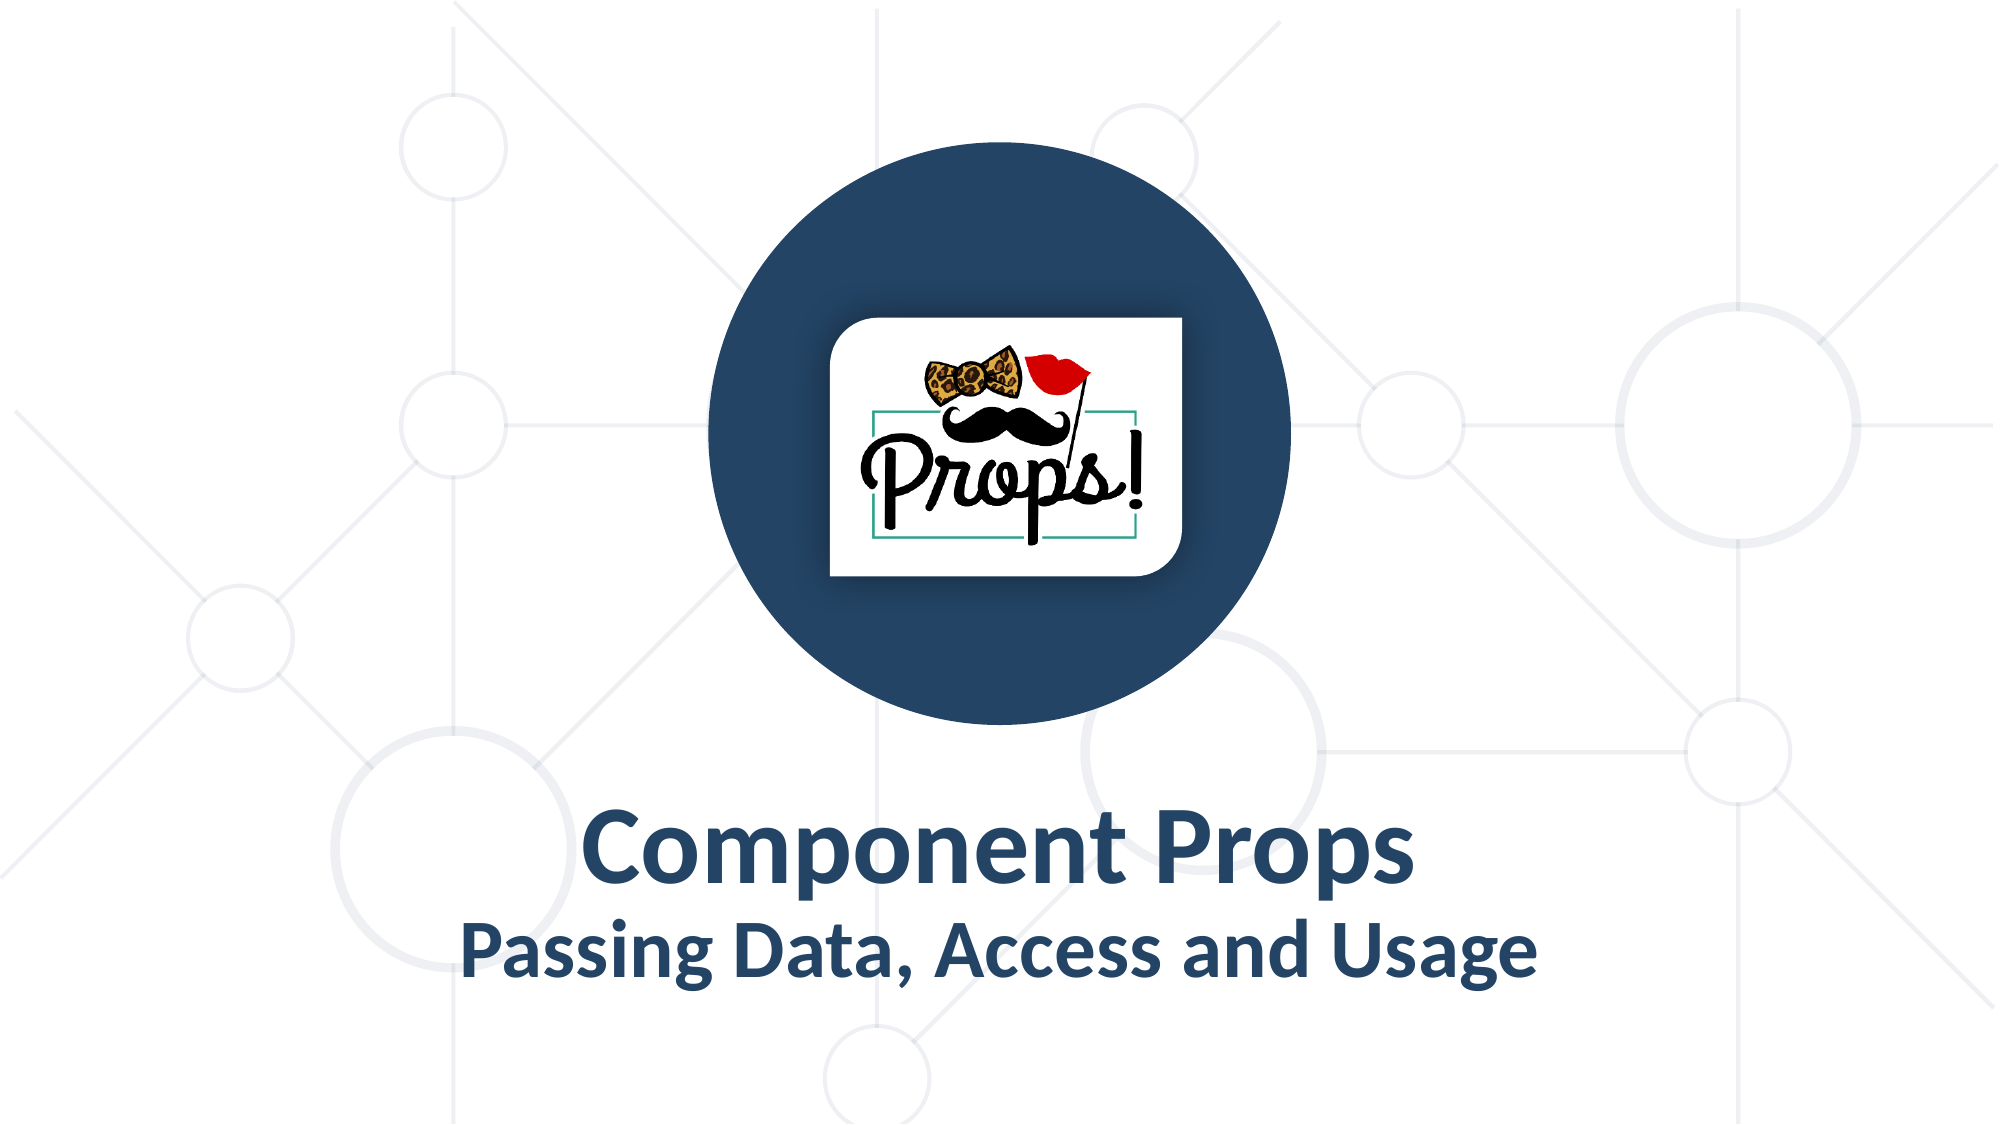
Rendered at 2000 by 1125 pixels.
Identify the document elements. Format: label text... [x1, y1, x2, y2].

list Component Props [100, 771, 1899, 898]
list Passing Data, Access and Usage [100, 900, 1899, 983]
picture [836, 324, 1175, 570]
